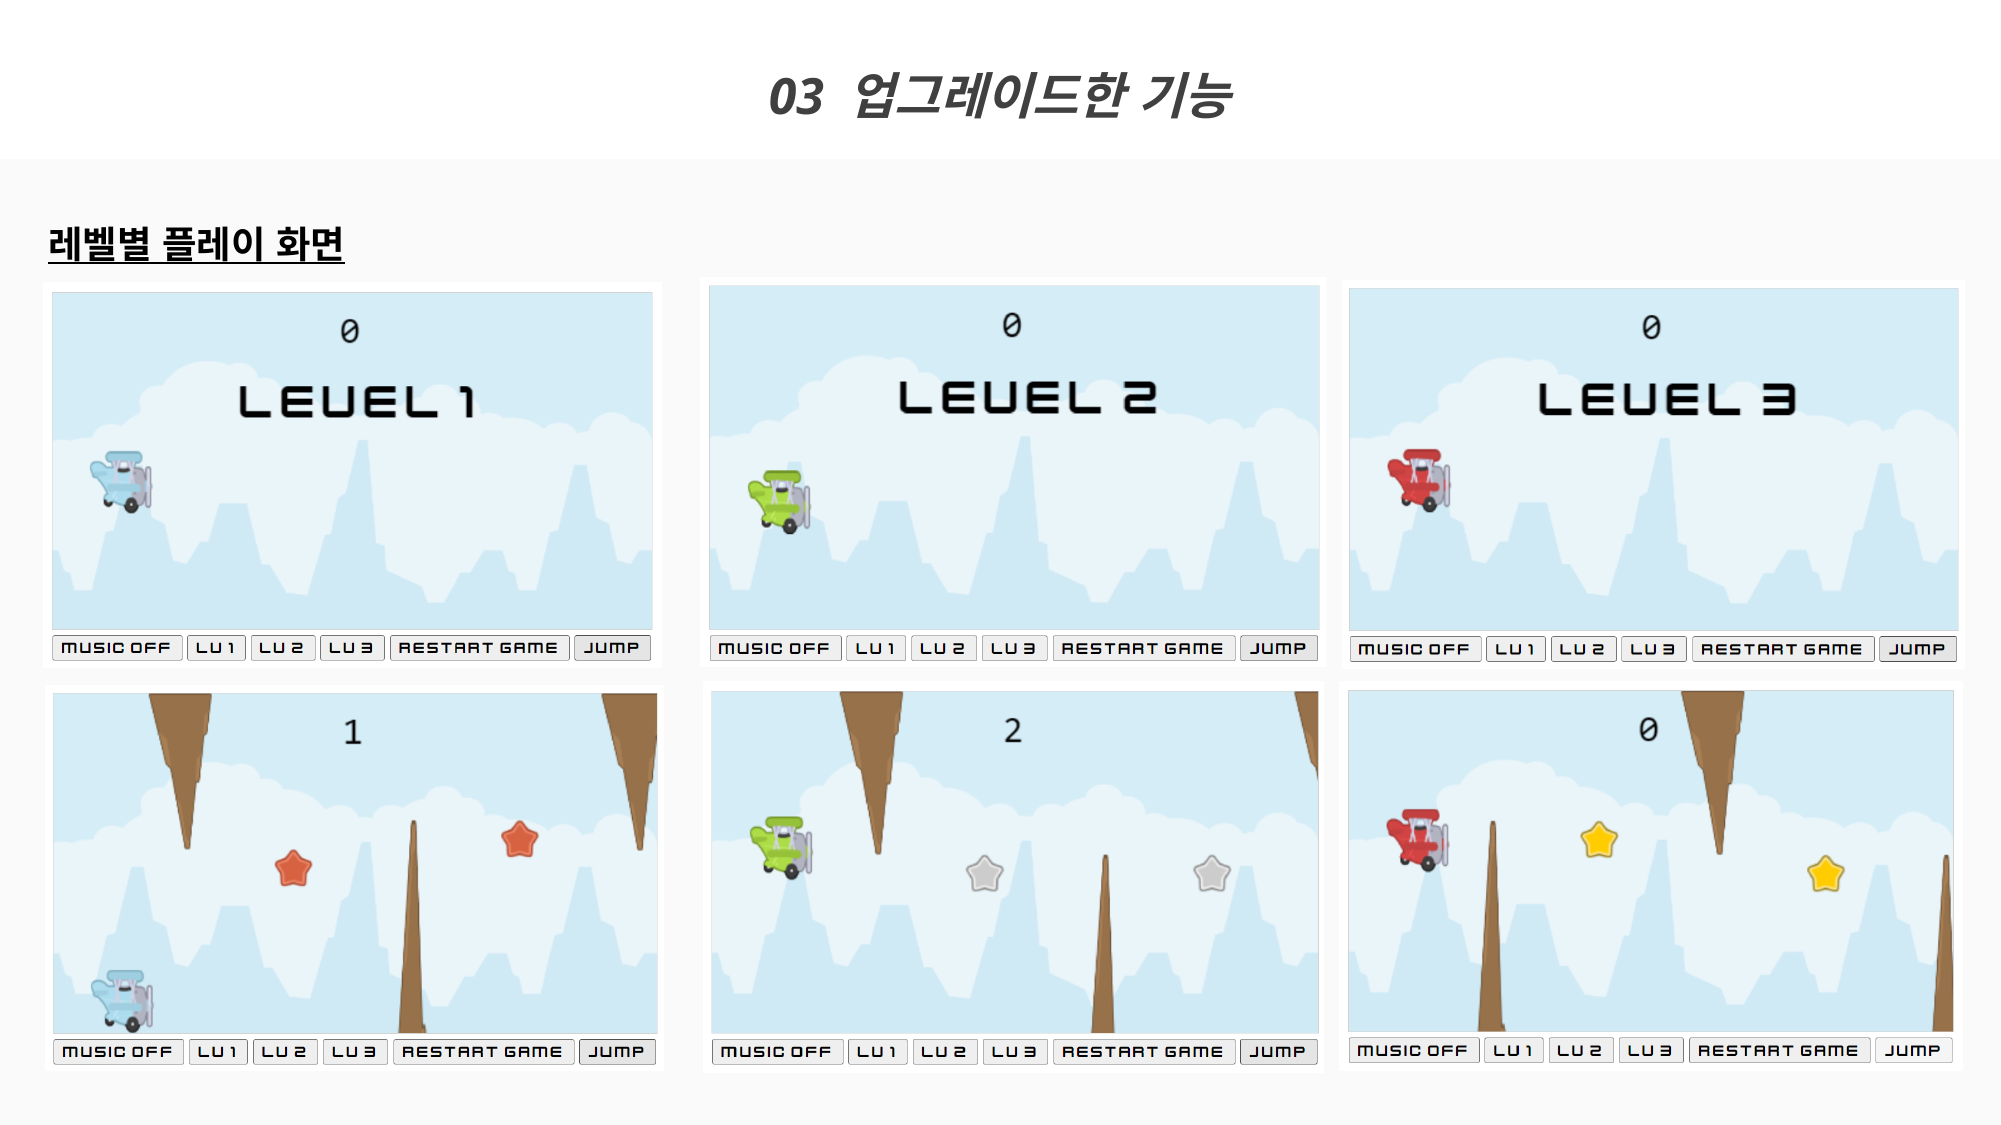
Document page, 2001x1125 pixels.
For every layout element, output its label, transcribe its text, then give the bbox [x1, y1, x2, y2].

picture [699, 277, 1326, 667]
picture [1339, 681, 1963, 1071]
text_box 03 업그레이드한 기능 [0, 0, 2000, 160]
text_box 레벨별 플레이 화면 [33, 191, 731, 274]
picture [43, 282, 662, 668]
picture [45, 685, 664, 1071]
picture [703, 681, 1324, 1073]
picture [1342, 280, 1965, 669]
